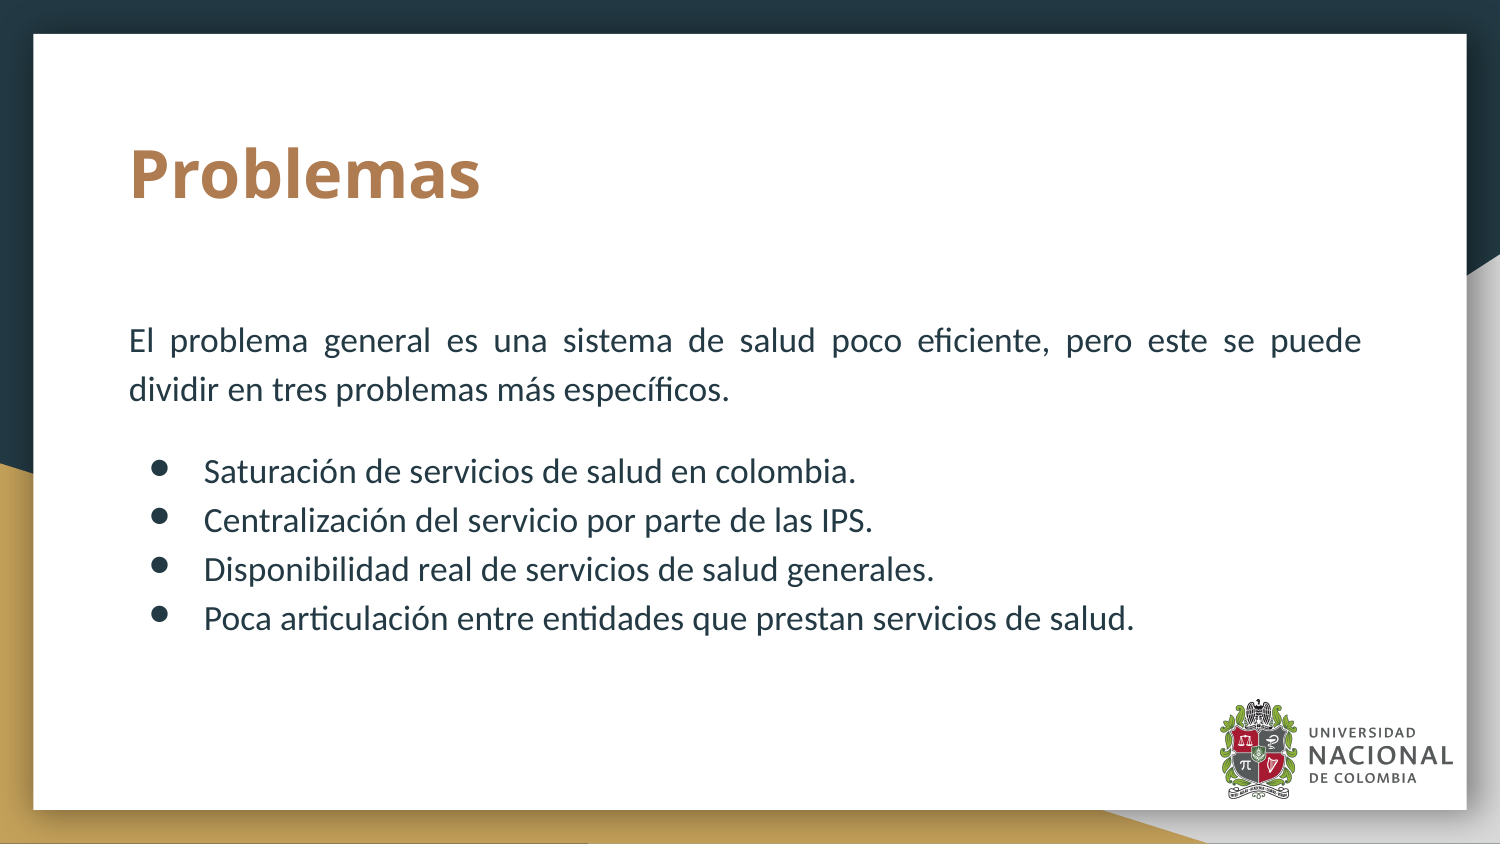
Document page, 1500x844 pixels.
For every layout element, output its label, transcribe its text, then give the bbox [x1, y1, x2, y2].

title Problemas [113, 116, 1346, 274]
list El problema general es una sistema de salud poco eficiente, pero este se puede dividir en tres problemas más específicos. Saturación de servicios de salud en colombia. Centralización del servicio por parte de las IPS. Disponibilidad real de servicios de salud generales. Poca articulación entre entidades que prestan servicios de salud. [113, 295, 1379, 697]
picture [1219, 699, 1454, 799]
